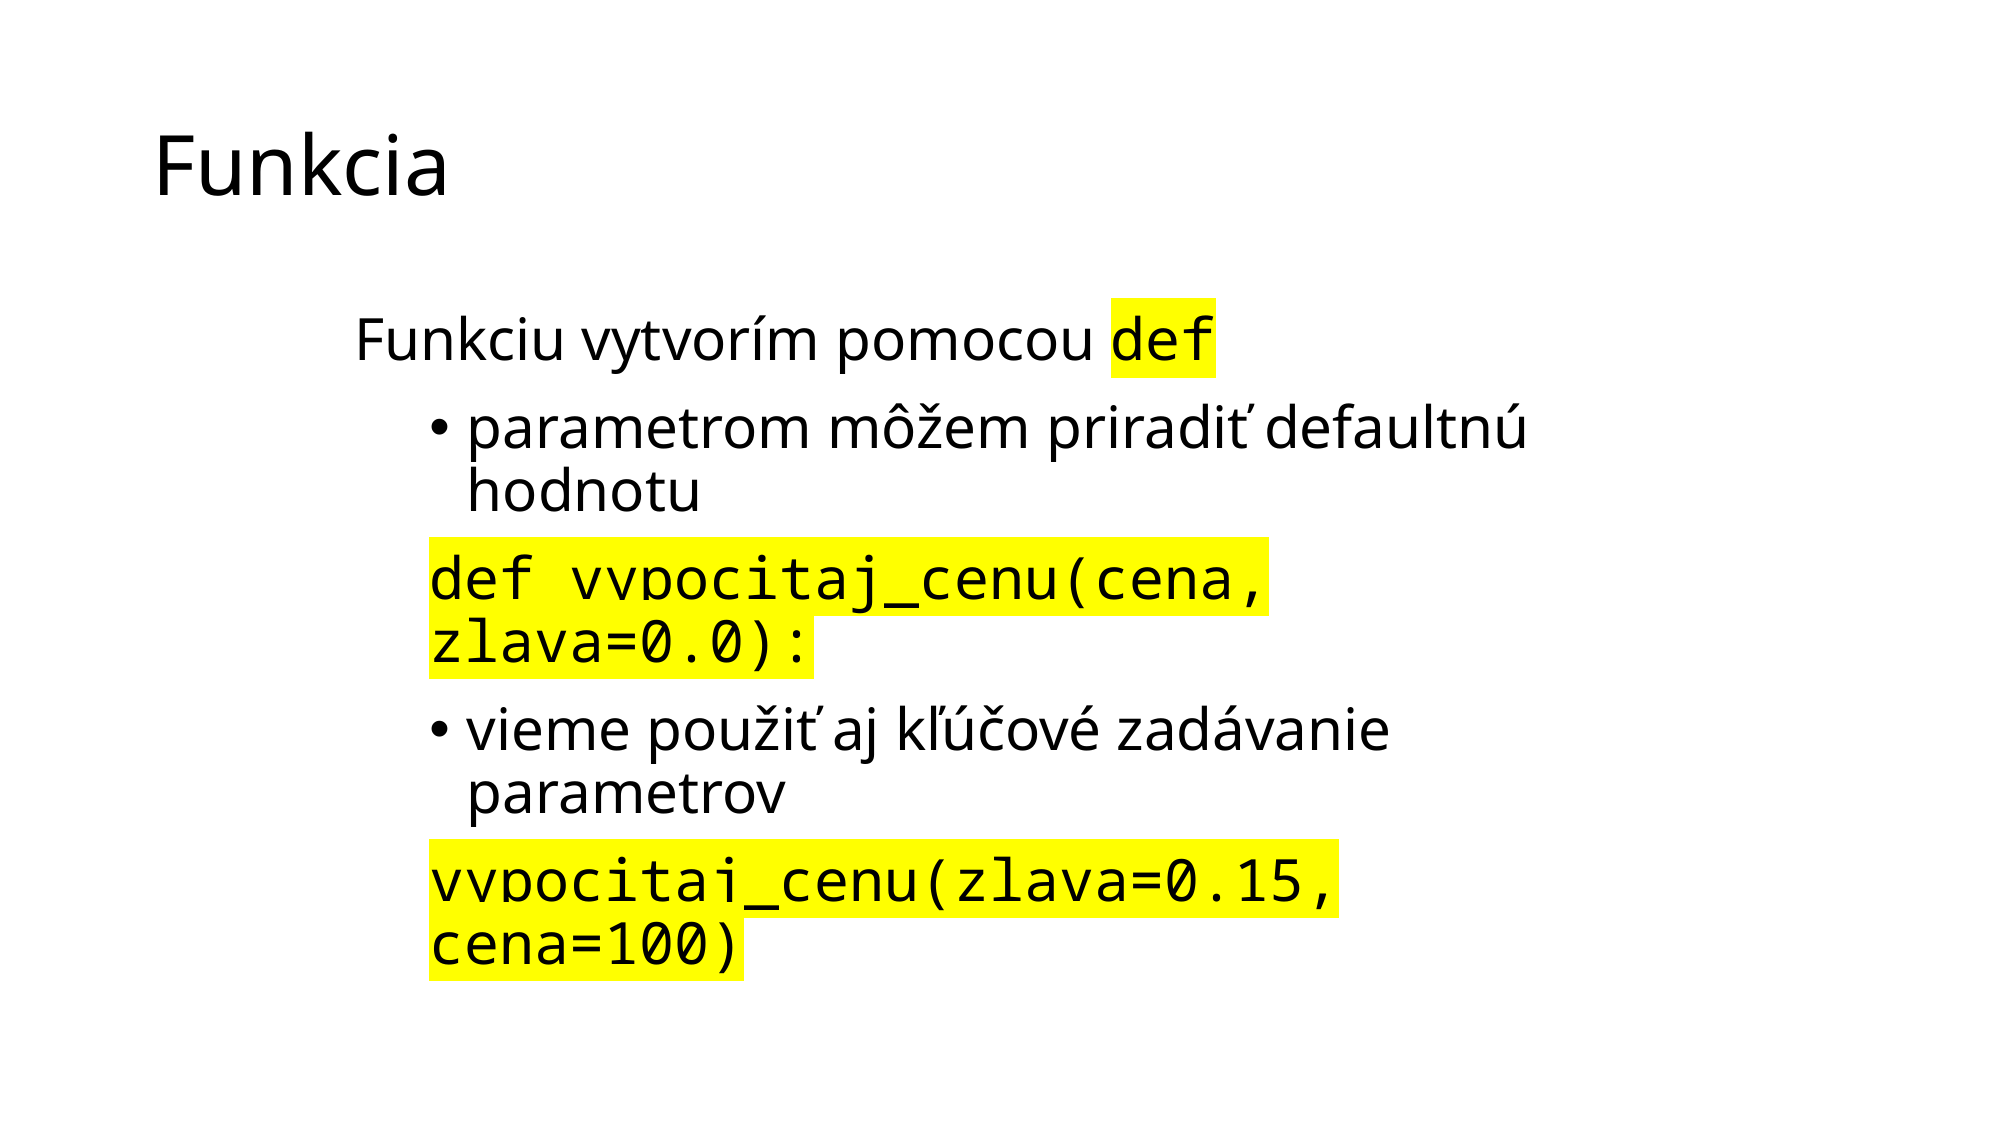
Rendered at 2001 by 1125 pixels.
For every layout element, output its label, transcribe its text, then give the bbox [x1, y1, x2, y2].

list Funkciu vytvorím pomocou def parametrom môžem priradiť defaultnú hodnotu def vypocitaj_cenu(cena, zlava=0.0): vieme použiť aj kľúčové zadávanie parametrov vypocitaj_cenu(zlava=0.15, cena=100) [339, 302, 1663, 995]
title Funkcia [137, 59, 1863, 278]
